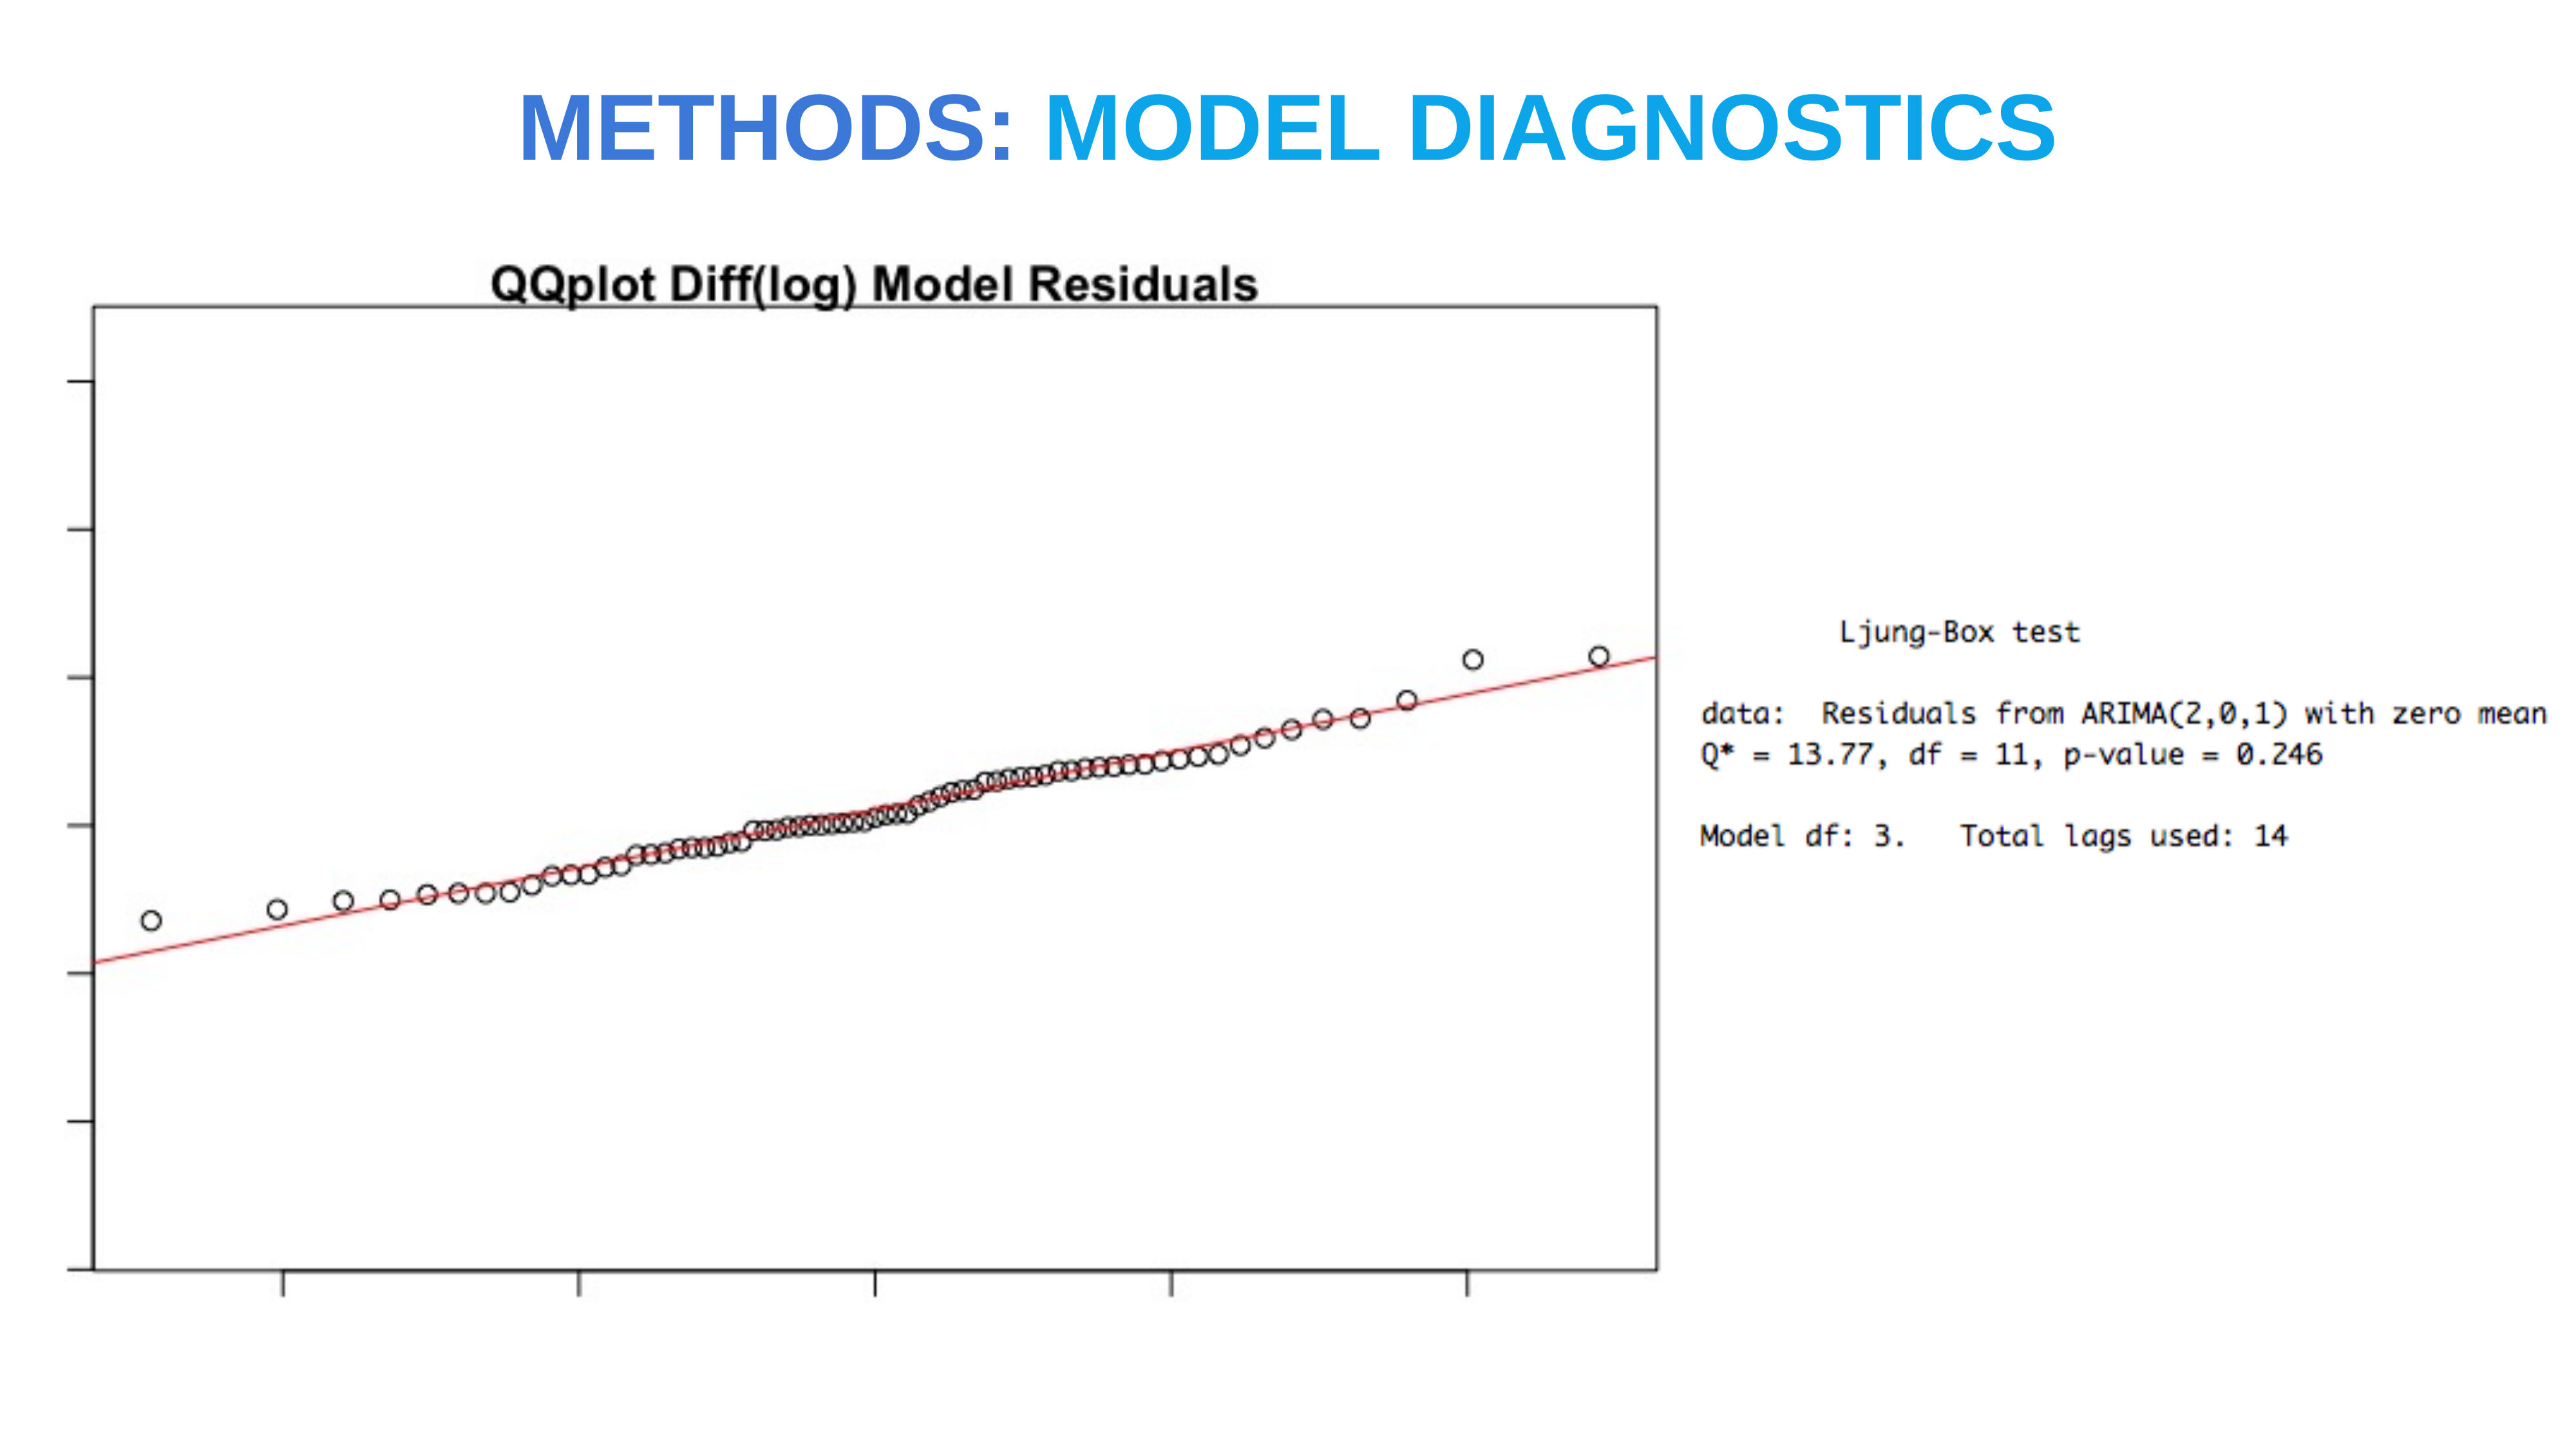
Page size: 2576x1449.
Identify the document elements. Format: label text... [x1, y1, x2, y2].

picture [45, 258, 2561, 1321]
title METHODS: MODEL DIAGNOSTICS [388, 53, 2188, 189]
